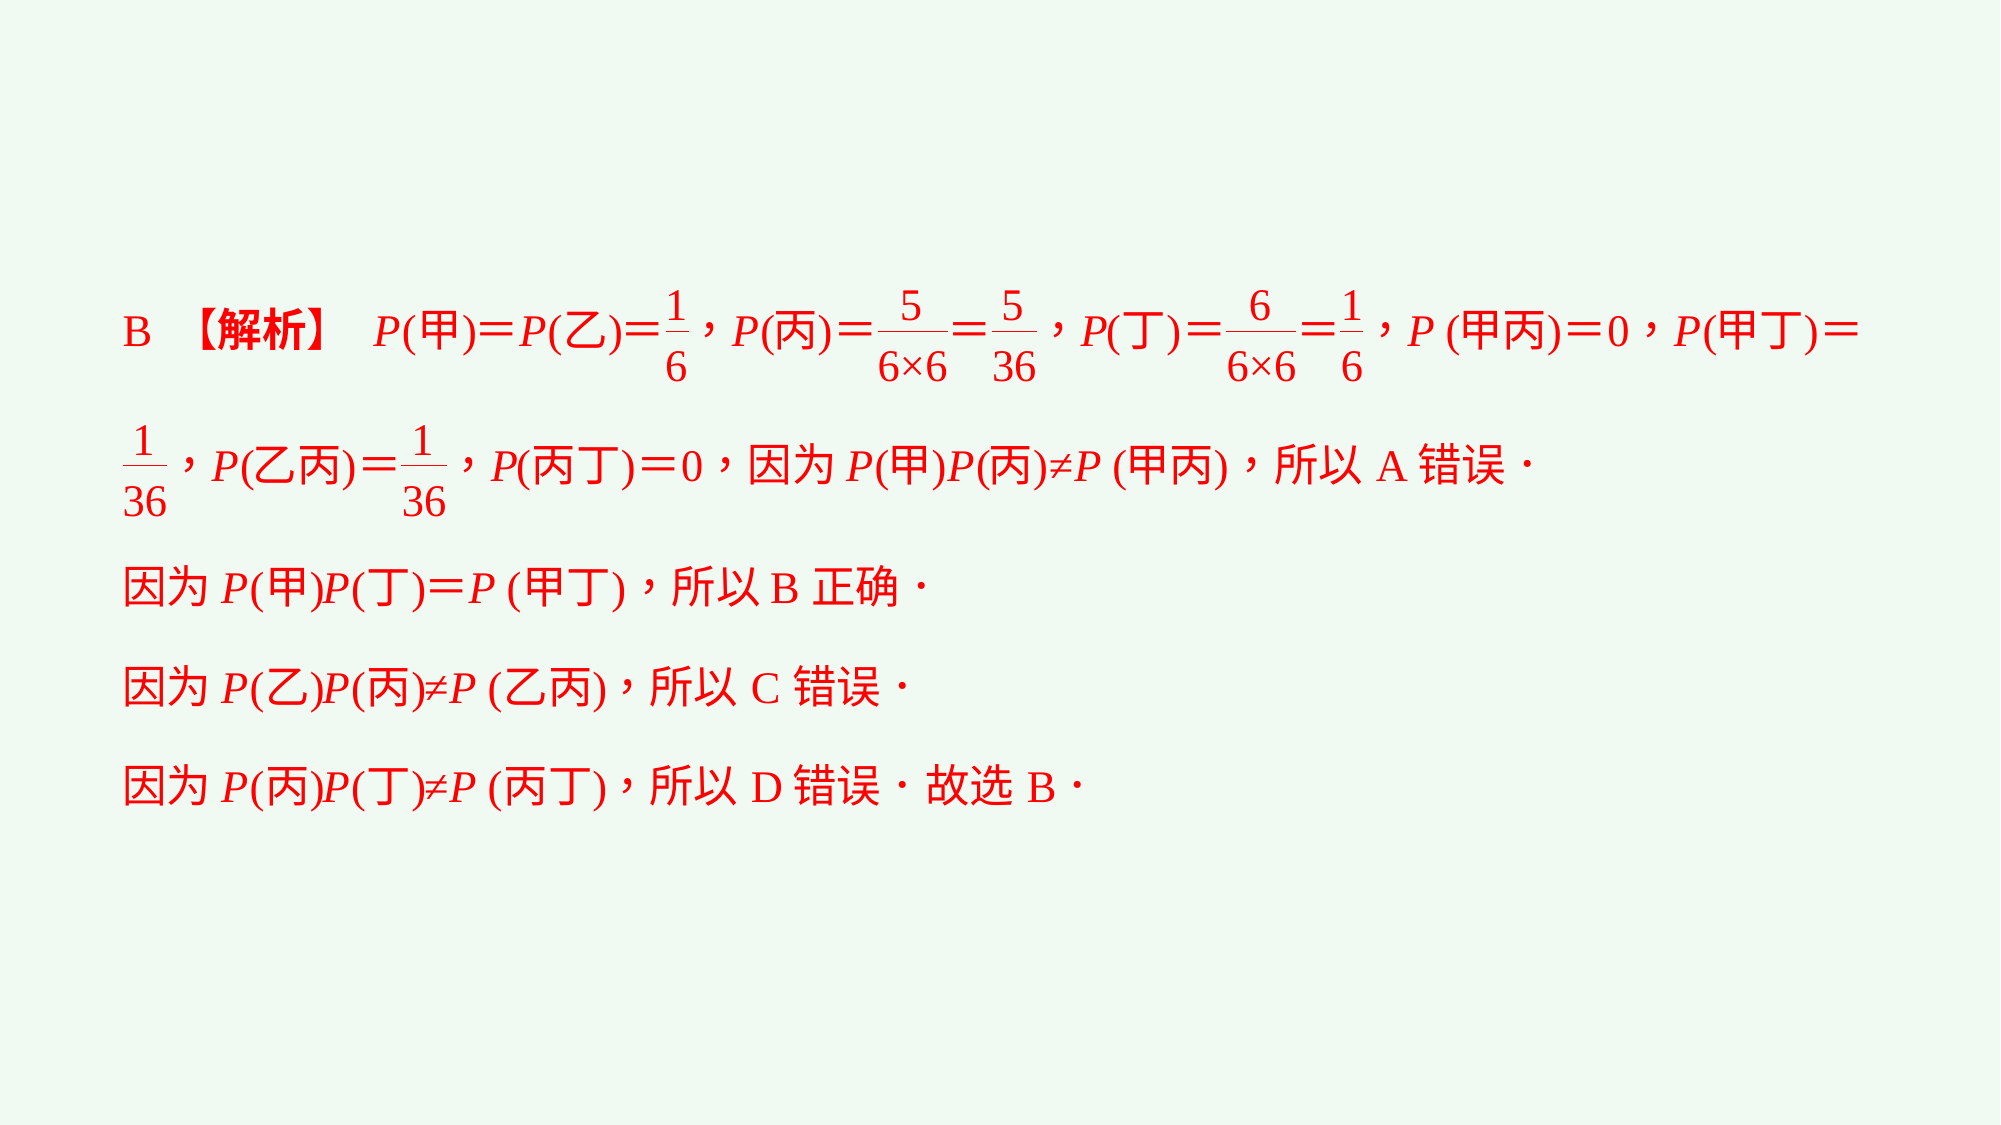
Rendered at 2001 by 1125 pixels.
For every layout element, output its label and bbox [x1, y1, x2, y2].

text_box [122, 268, 1881, 906]
